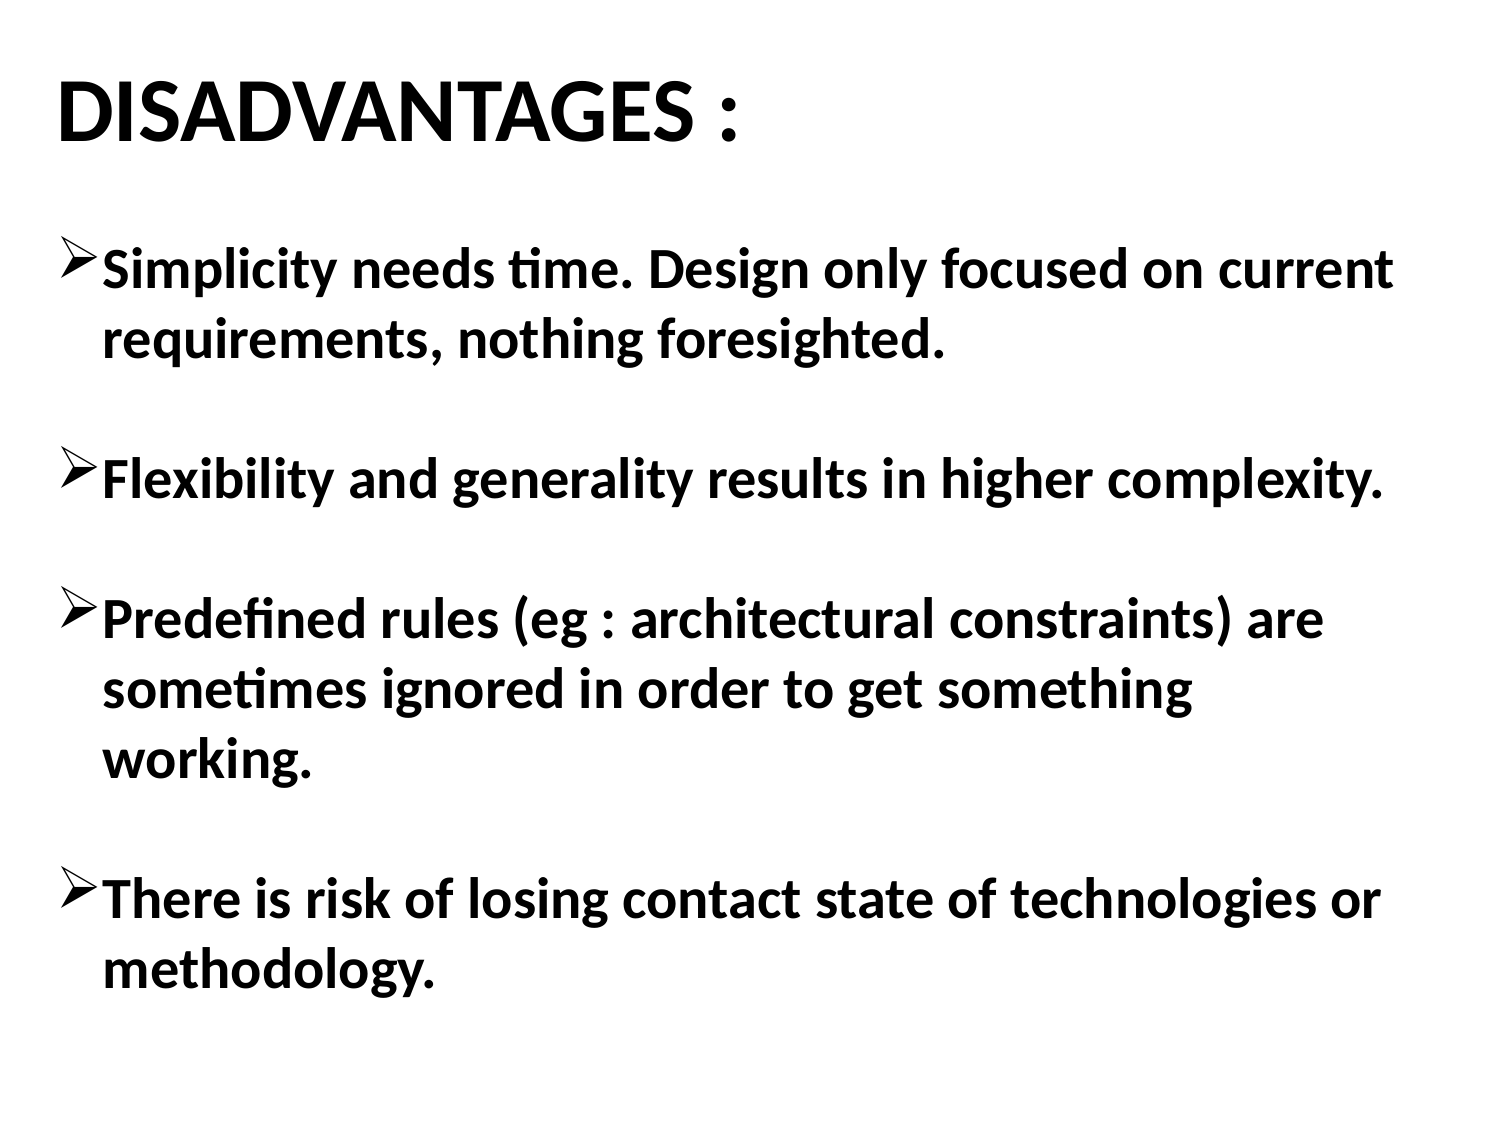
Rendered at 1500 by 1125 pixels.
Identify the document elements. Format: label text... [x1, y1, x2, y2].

text_box DISADVANTAGES : Simplicity needs time. Design only focused on current requirements, nothing foresighted. Flexibility and generality results in higher complexity. Predefined rules (eg : architectural constraints) are sometimes ignored in order to get something working. There is risk of losing contact state of technologies or methodology. [41, 42, 1412, 1008]
